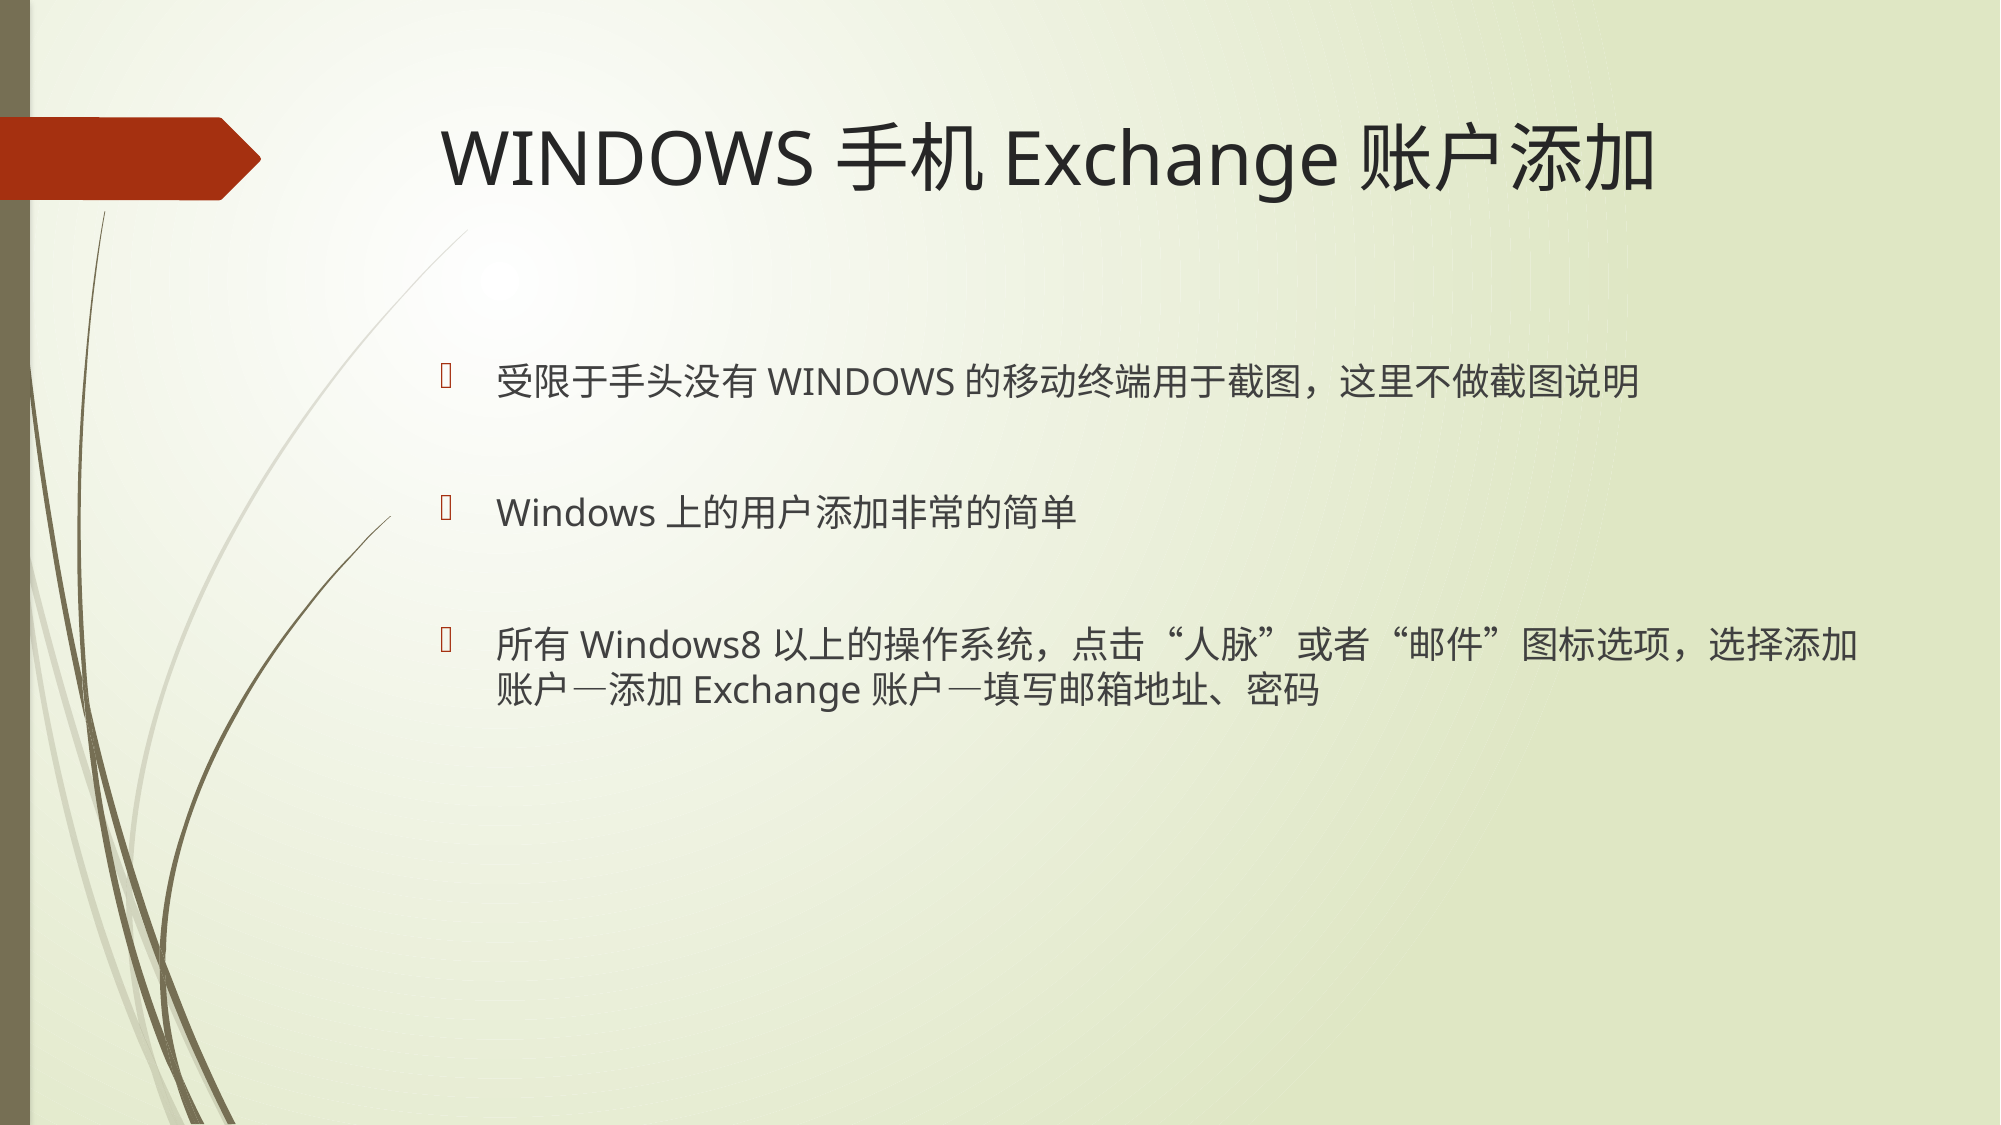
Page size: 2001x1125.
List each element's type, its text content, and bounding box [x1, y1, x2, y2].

title WINDOWS手机Exchange账户添加 [425, 102, 1888, 313]
list 受限于手头没有WINDOWS的移动终端用于截图，这里不做截图说明 Windows上的用户添加非常的简单 所有Windows8以上的操作系统，点击“人脉”或者“邮件”图标选项，选择添加账户—添加Exchange账户—填写邮箱地址、密码 [424, 350, 1888, 970]
